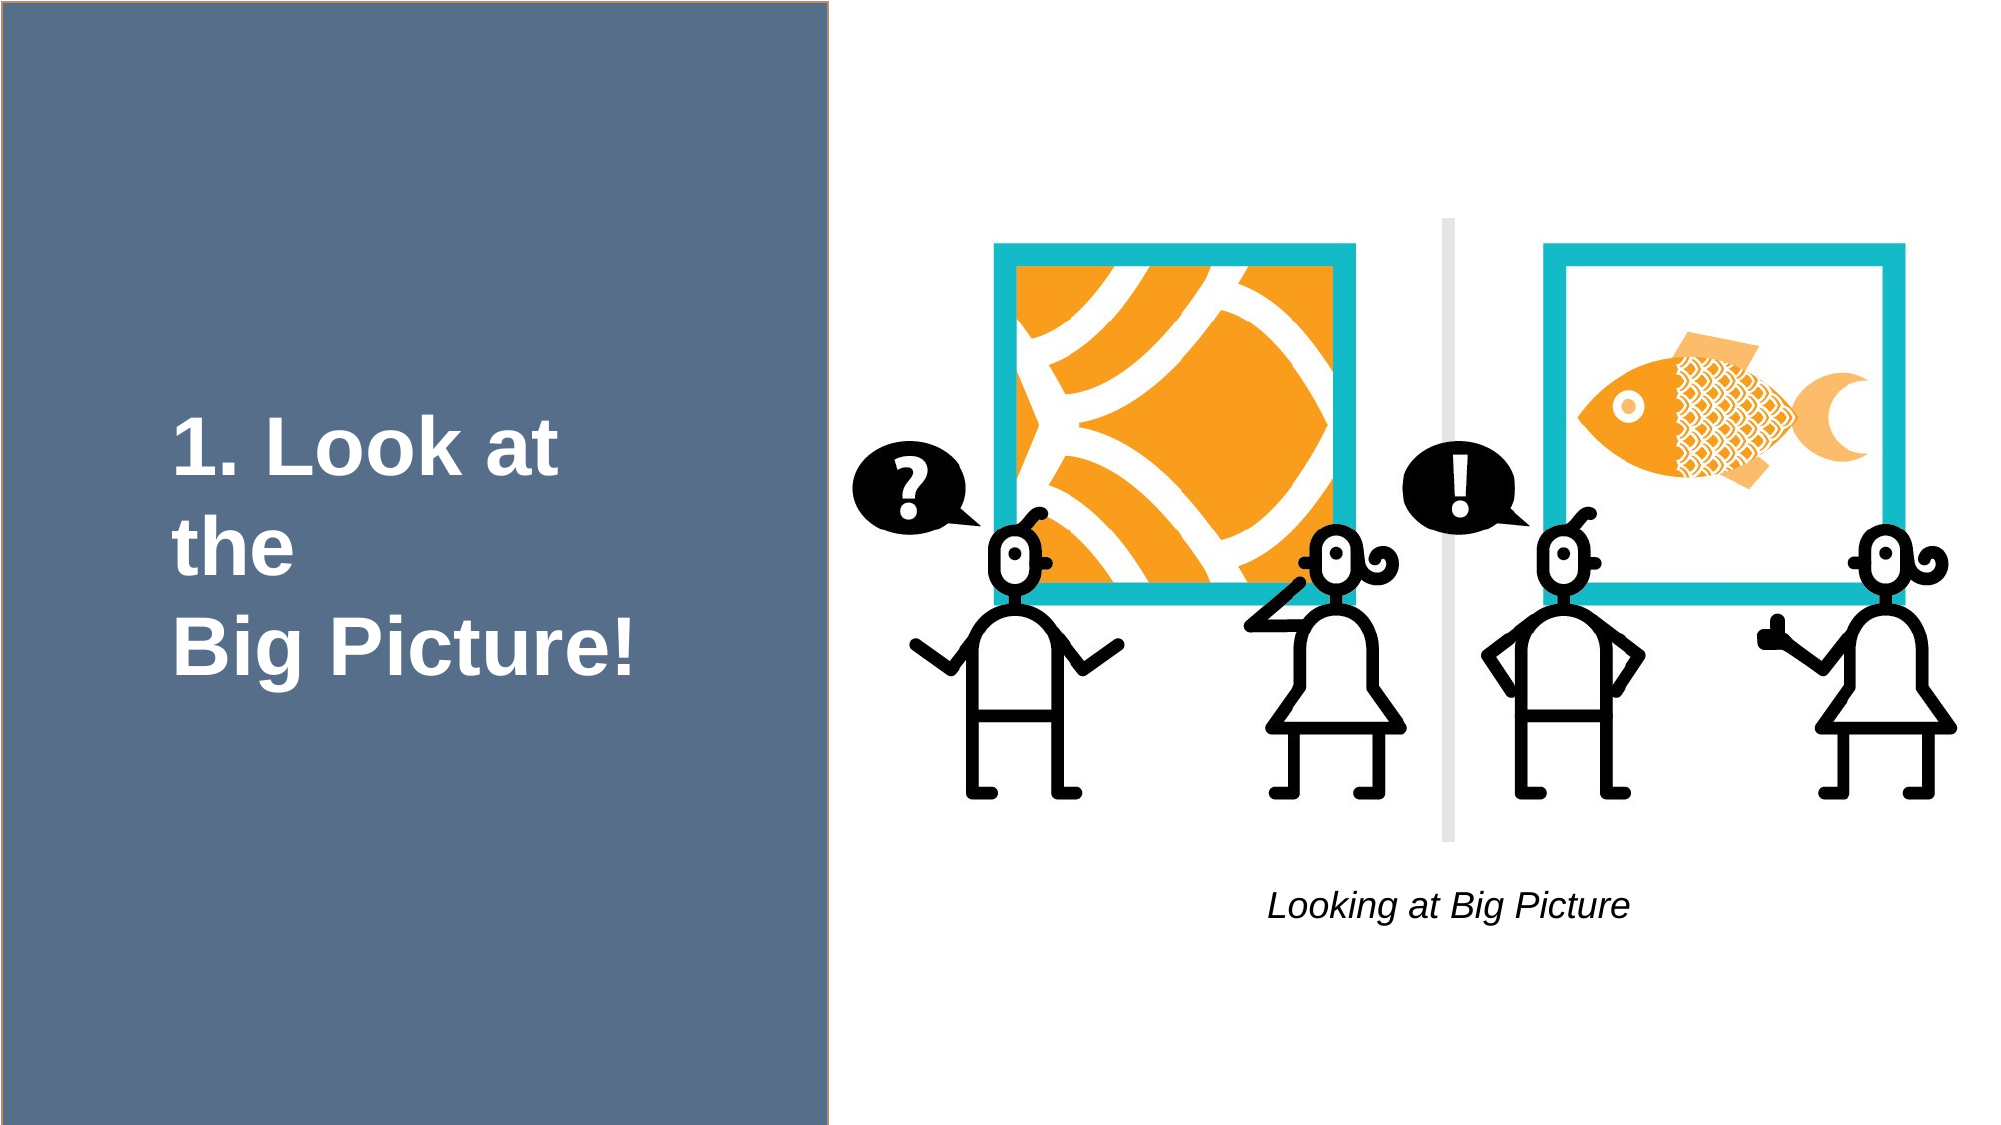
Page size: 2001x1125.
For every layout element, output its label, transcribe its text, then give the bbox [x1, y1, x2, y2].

picture [849, 218, 1959, 842]
text_box Looking at Big Picture [1252, 873, 1646, 933]
text_box 1. Look at the Big Picture! [156, 384, 674, 700]
text_box [1, 1, 829, 1125]
